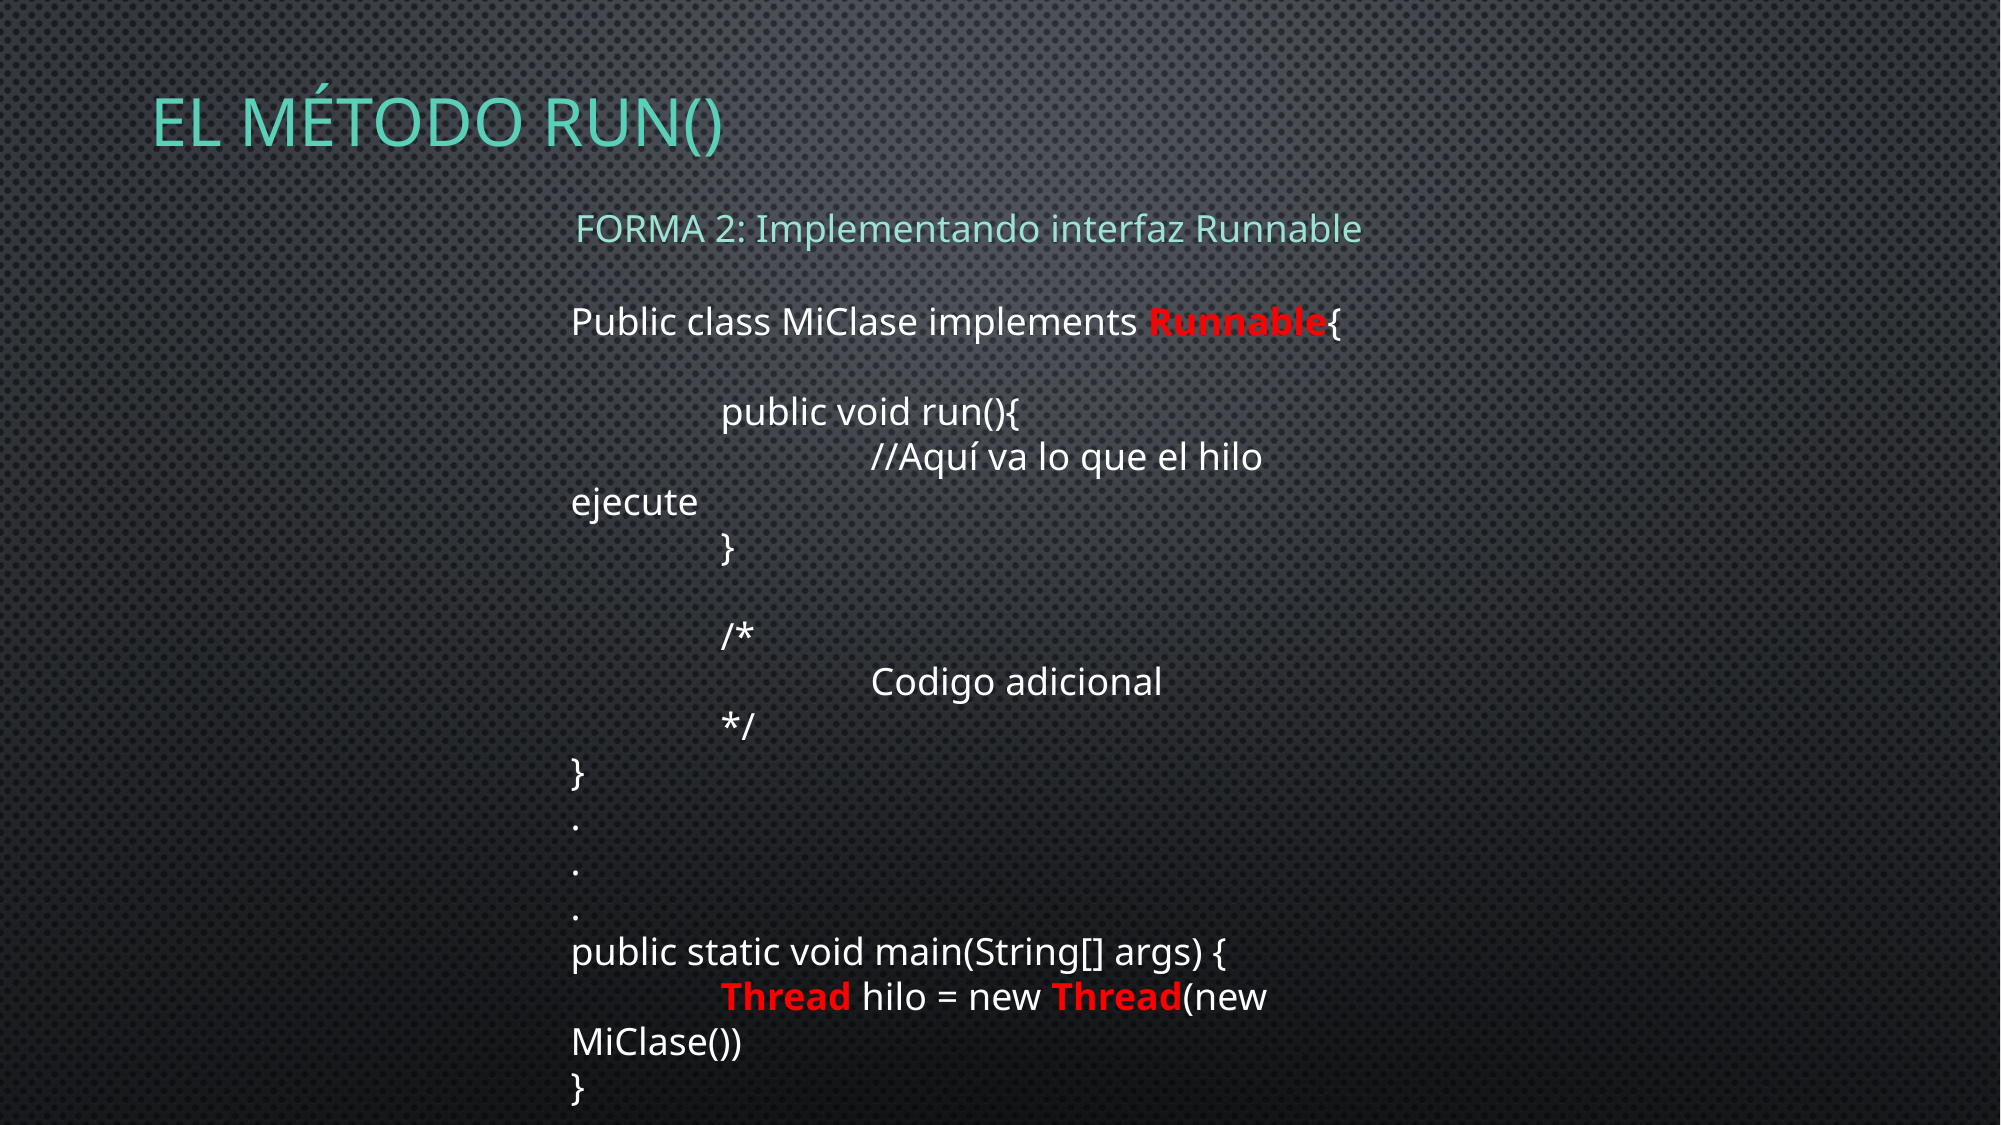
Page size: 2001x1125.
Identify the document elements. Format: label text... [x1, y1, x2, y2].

text_box FORMA 2: Implementando interfaz Runnable [560, 197, 1389, 258]
text_box Public class MiClase implements Runnable{ public void run(){ //Aquí va lo que el hilo ejecute } /* Codigo adicional */ } . . . public static void main(String[] args) { Thread hilo = new Thread(new MiClase()) } [555, 290, 1415, 1116]
title EL MÉTODO run() [134, 64, 1760, 175]
